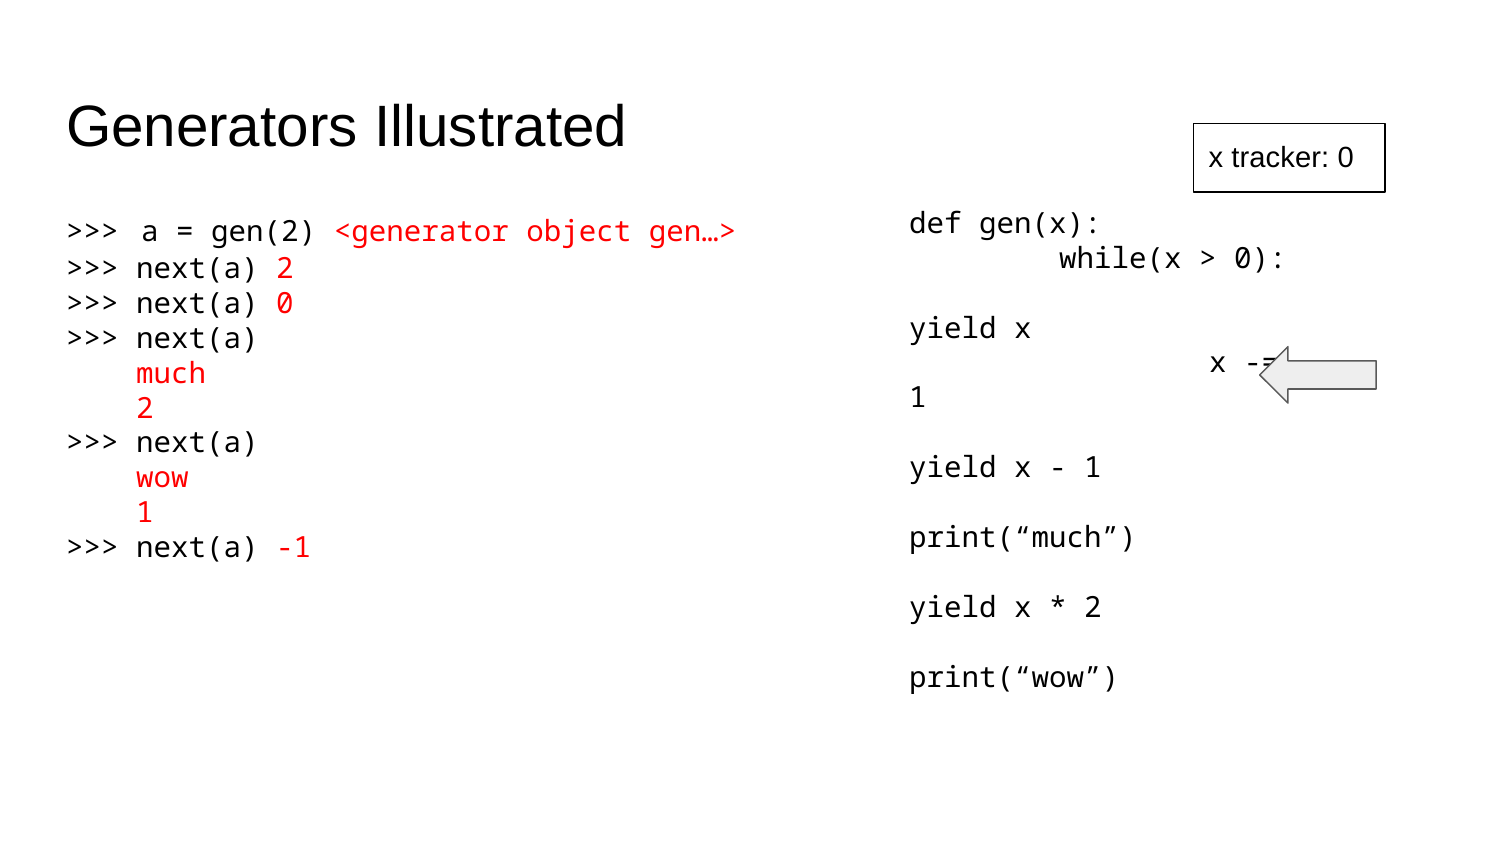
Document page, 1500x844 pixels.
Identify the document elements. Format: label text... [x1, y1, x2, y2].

text_box x tracker: 0 [1193, 123, 1386, 192]
text_box [1259, 346, 1377, 404]
list >>> a = gen(2) <generator object gen…> >>> next(a) 2 >>> next(a) 0 >>> next(a) much 2 >>> next(a) wow 1 >>> next(a) -1 [51, 189, 894, 750]
title Generators Illustrated [51, 72, 1449, 167]
text_box def gen(x): while(x > 0): yield x x -= 1 yield x - 1 print(“much”) yield x * 2 print(“wow”) [894, 188, 1307, 750]
